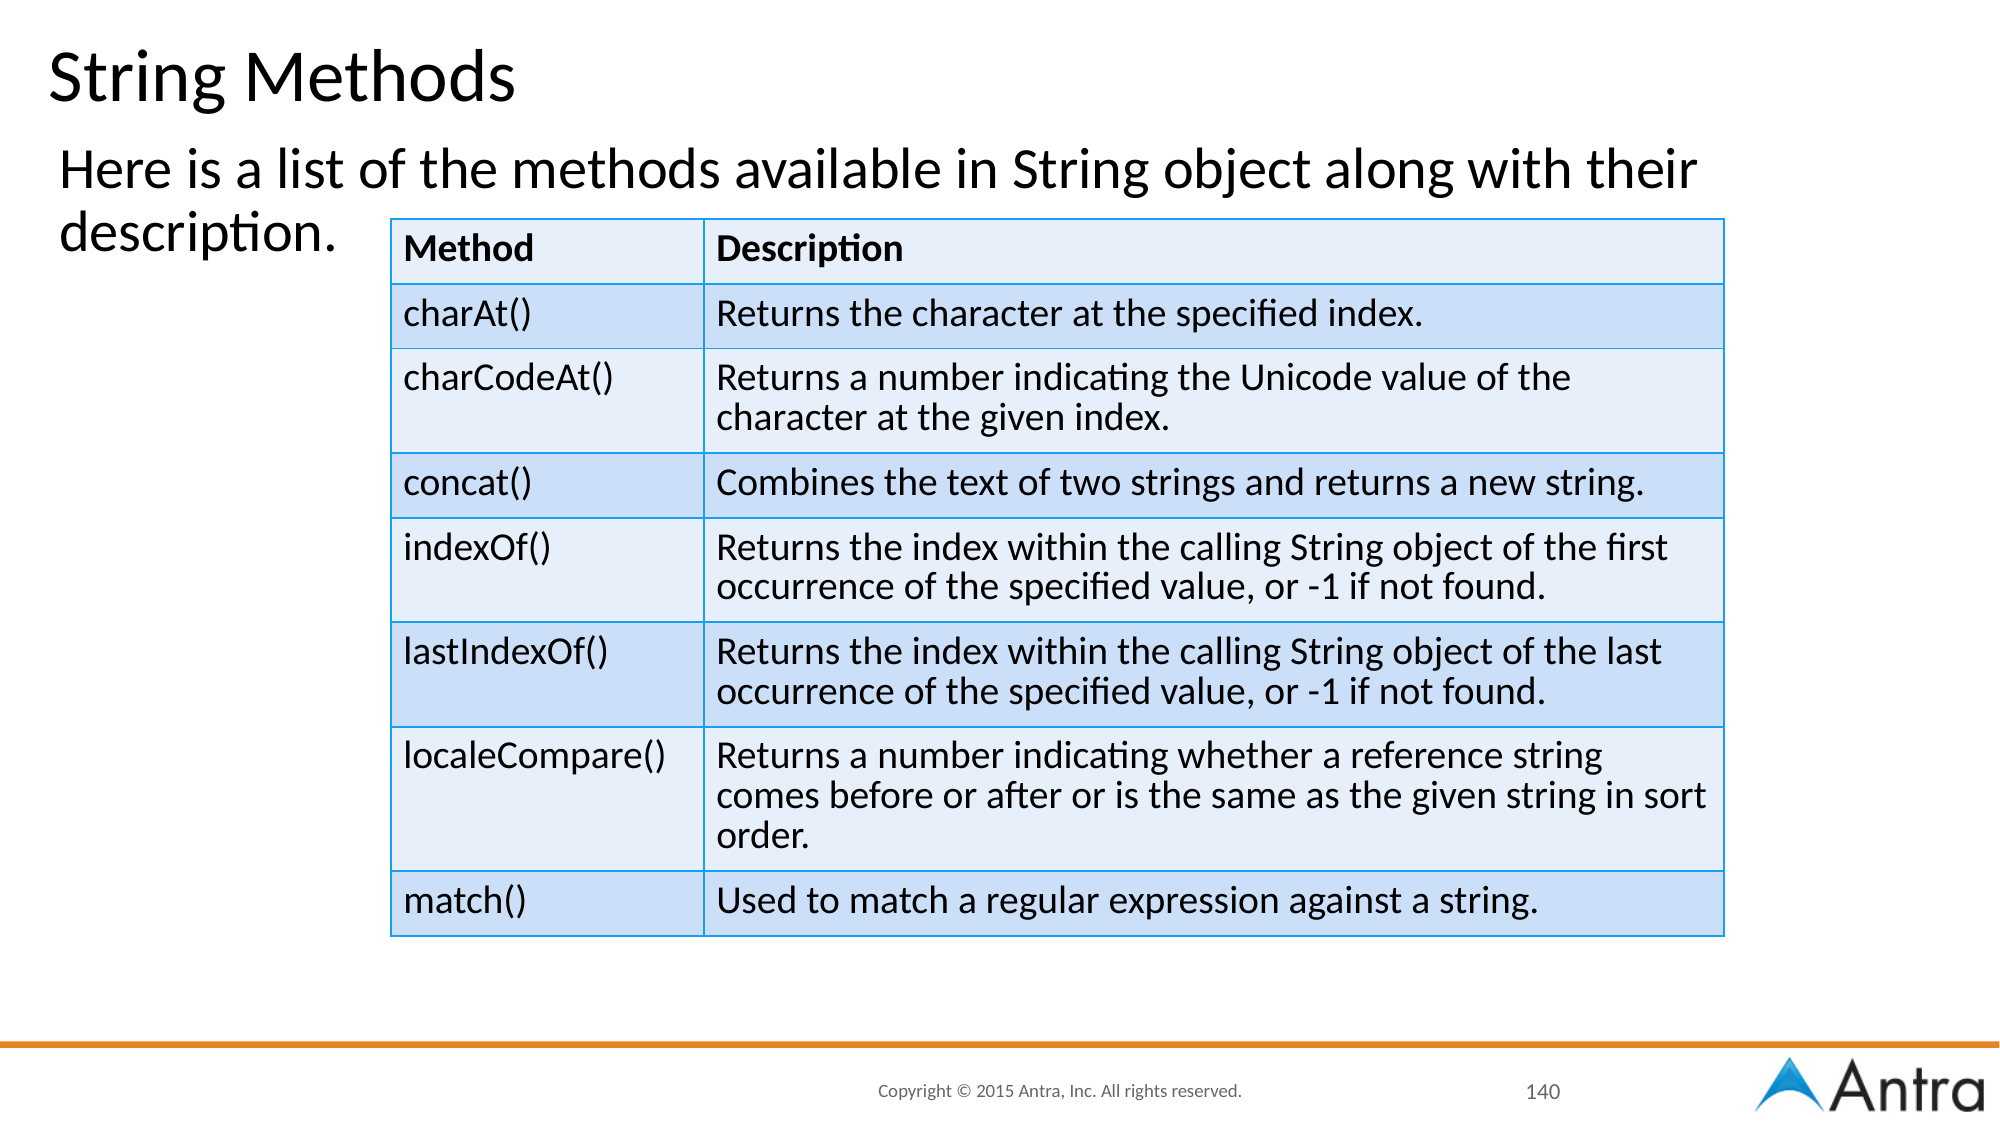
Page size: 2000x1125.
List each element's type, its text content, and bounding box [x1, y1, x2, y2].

table_header Description [705, 220, 1723, 283]
table_cell charCodeAt() [392, 349, 703, 452]
list Here is a list of the methods available in String object along with their description. [58, 138, 1918, 788]
table_cell Returns the character at the specified index. [705, 285, 1723, 348]
title String Methods [48, 3, 1874, 116]
picture [1744, 1048, 1994, 1122]
table_cell concat() [392, 454, 703, 517]
table_cell localeCompare() [392, 728, 703, 870]
table_cell charAt() [392, 285, 703, 348]
table_cell match() [392, 872, 703, 935]
slide_number 140 [1498, 1075, 1561, 1106]
table_cell Returns the index within the calling String object of the first occurrence of the specified value, or -1 if not found. [705, 519, 1723, 621]
table_cell Combines the text of two strings and returns a new string. [705, 454, 1723, 517]
table_cell Used to match a regular expression against a string. [705, 872, 1723, 935]
table_cell Returns the index within the calling String object of the last occurrence of the specified value, or -1 if not found. [705, 623, 1723, 726]
table_cell indexOf() [392, 519, 703, 621]
table_cell Returns a number indicating the Unicode value of the character at the given index. [705, 349, 1723, 452]
table_header Method [392, 220, 703, 283]
table_cell Returns a number indicating whether a reference string comes before or after or is the same as the given string in sort order. [705, 728, 1723, 870]
table_cell lastIndexOf() [392, 623, 703, 726]
